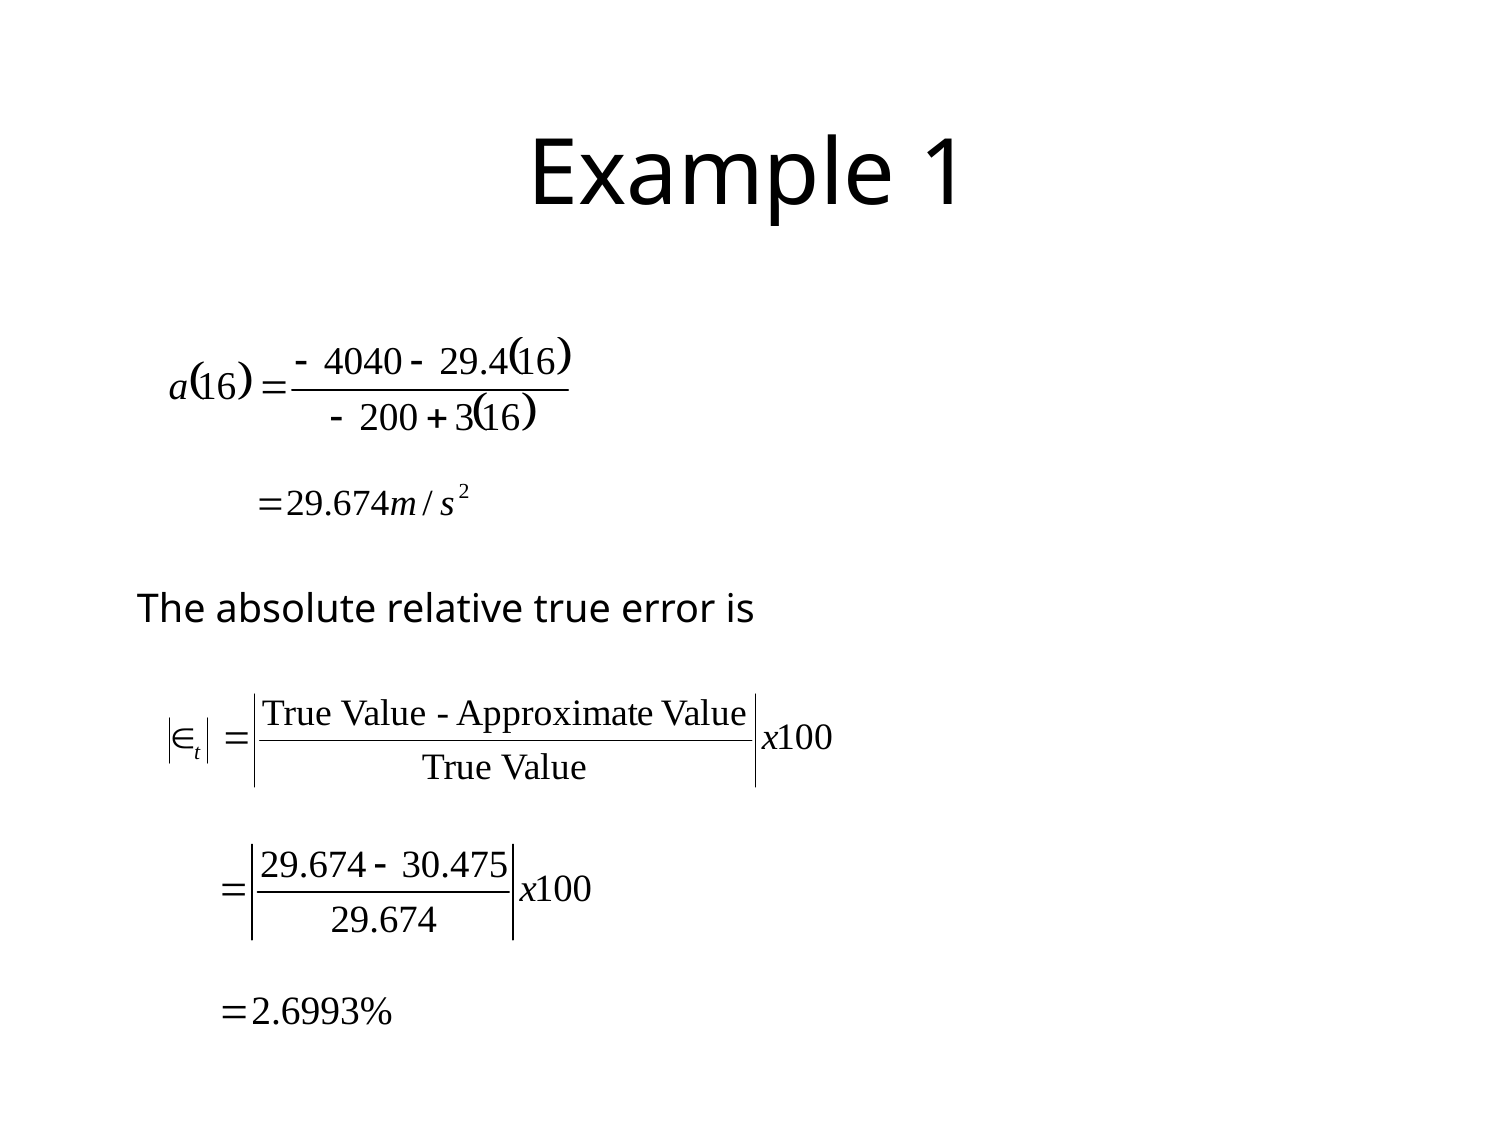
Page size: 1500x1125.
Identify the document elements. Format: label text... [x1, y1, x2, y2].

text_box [212, 987, 401, 1035]
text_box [162, 687, 838, 794]
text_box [162, 337, 576, 446]
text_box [212, 837, 601, 947]
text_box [249, 474, 476, 525]
title Example 1 [75, 75, 1425, 263]
text_box The absolute relative true error is [122, 575, 771, 638]
